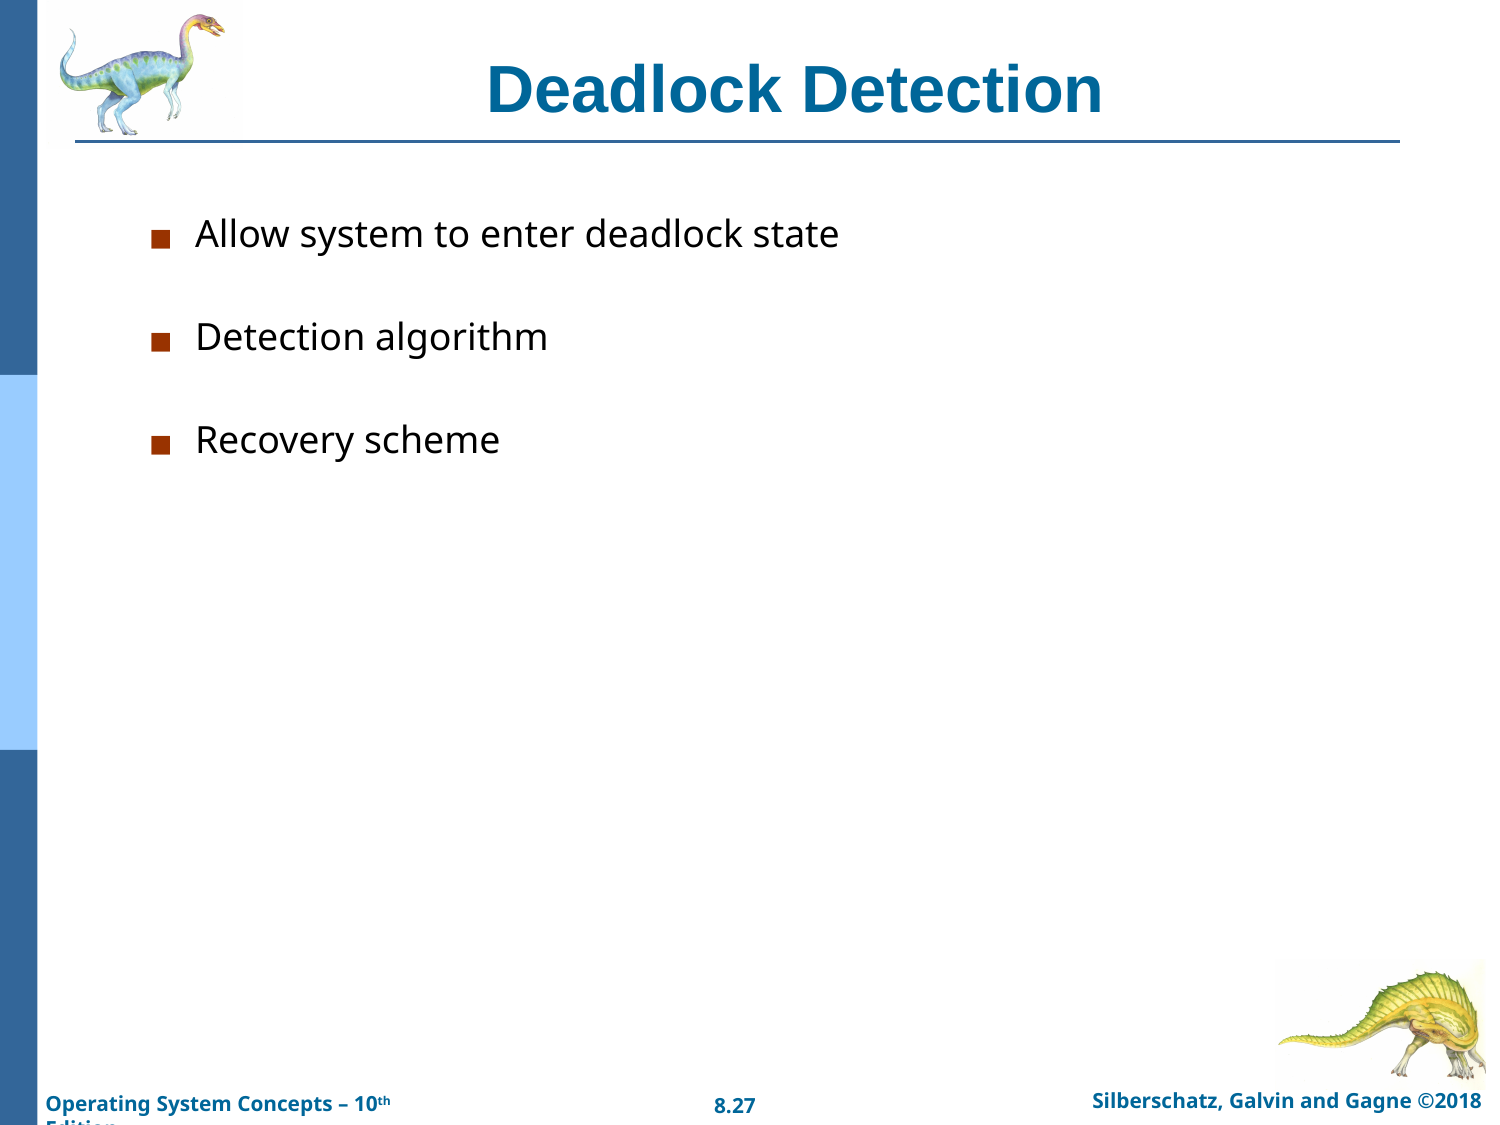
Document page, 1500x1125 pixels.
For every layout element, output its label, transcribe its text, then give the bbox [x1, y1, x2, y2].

picture [1275, 959, 1486, 1090]
list Allow system to enter deadlock state Detection algorithm Recovery scheme [133, 202, 1369, 946]
title Deadlock Detection [187, 38, 1405, 134]
picture [46, 0, 243, 149]
